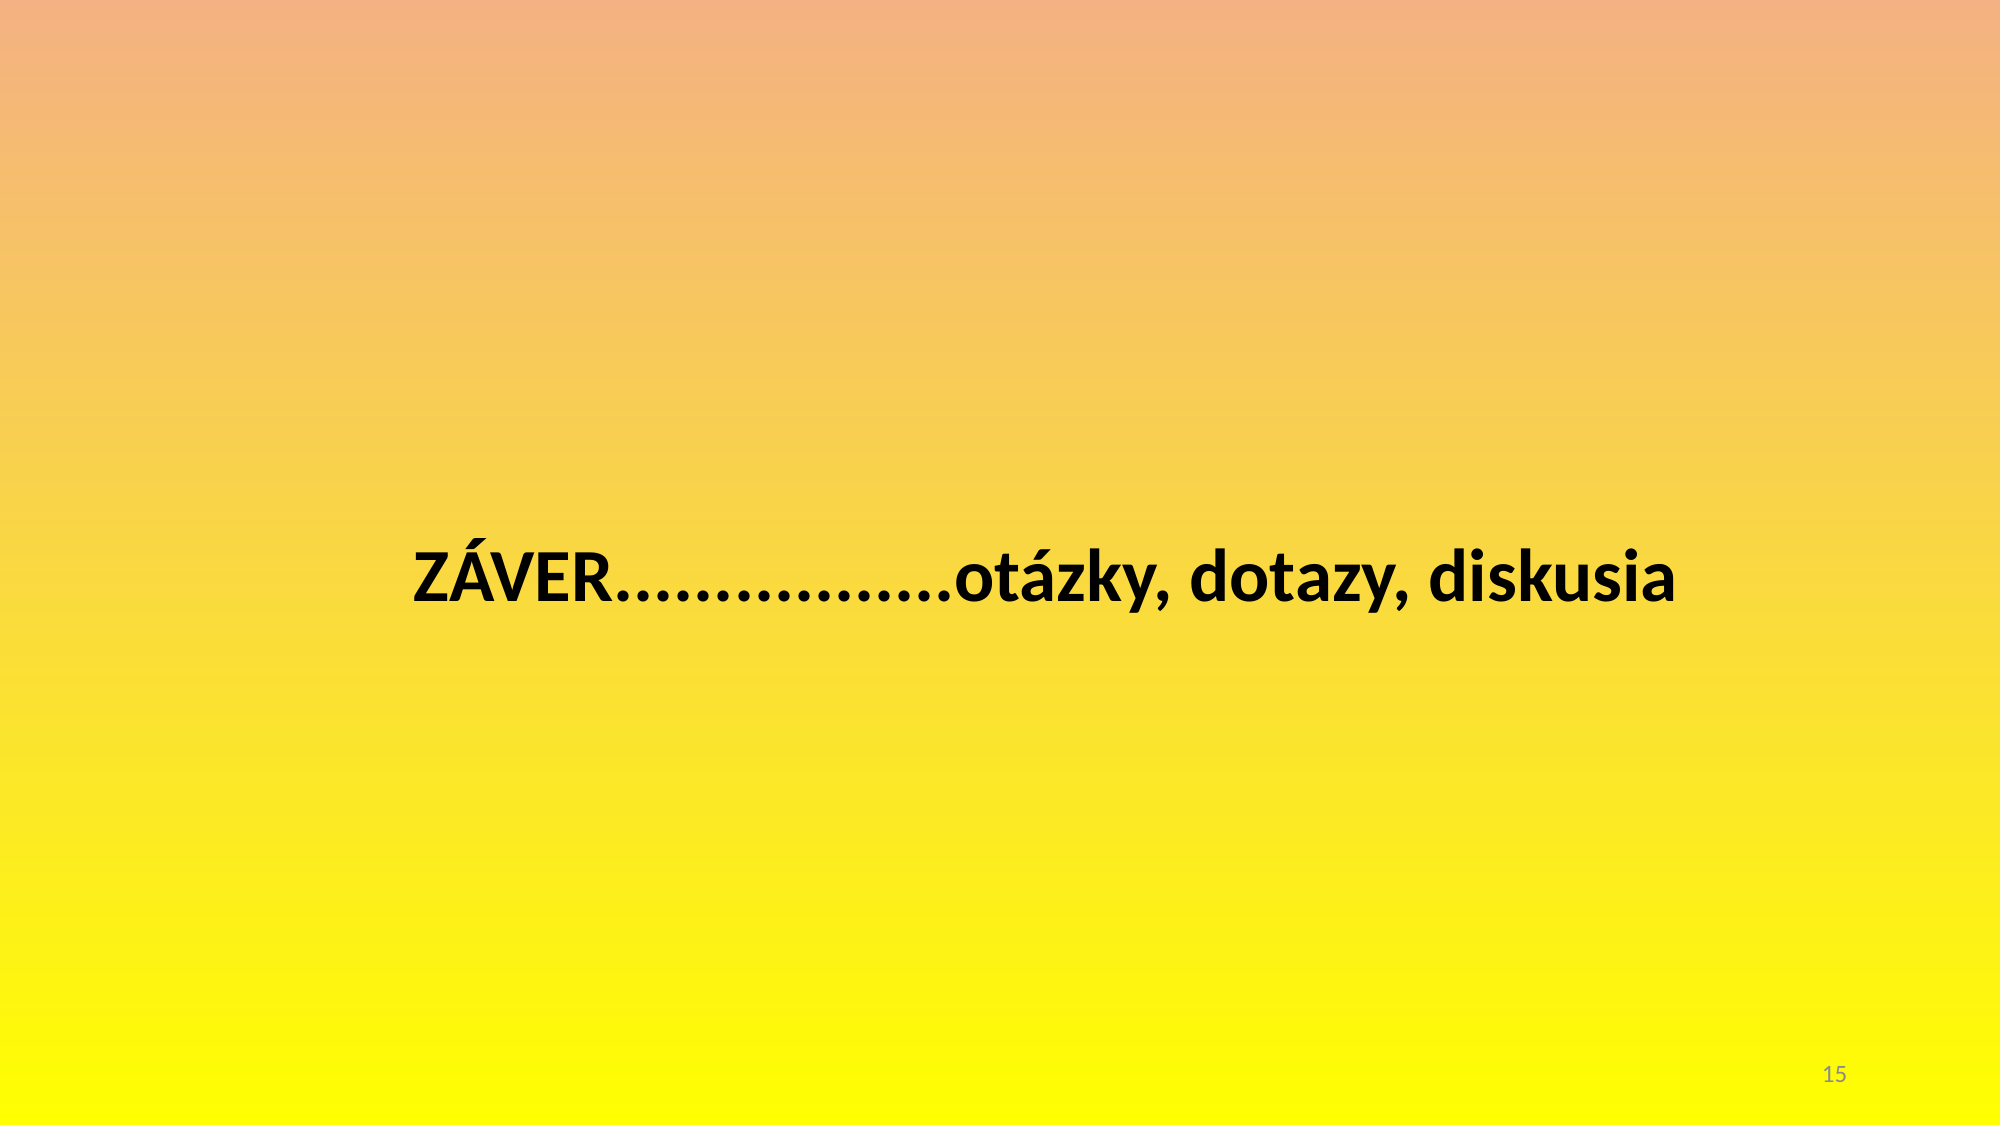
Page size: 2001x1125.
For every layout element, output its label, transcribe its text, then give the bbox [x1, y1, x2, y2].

slide_number 15 [1412, 1042, 1863, 1103]
text_box ZÁVER.................otázky, dotazy, diskusia [399, 519, 1712, 625]
